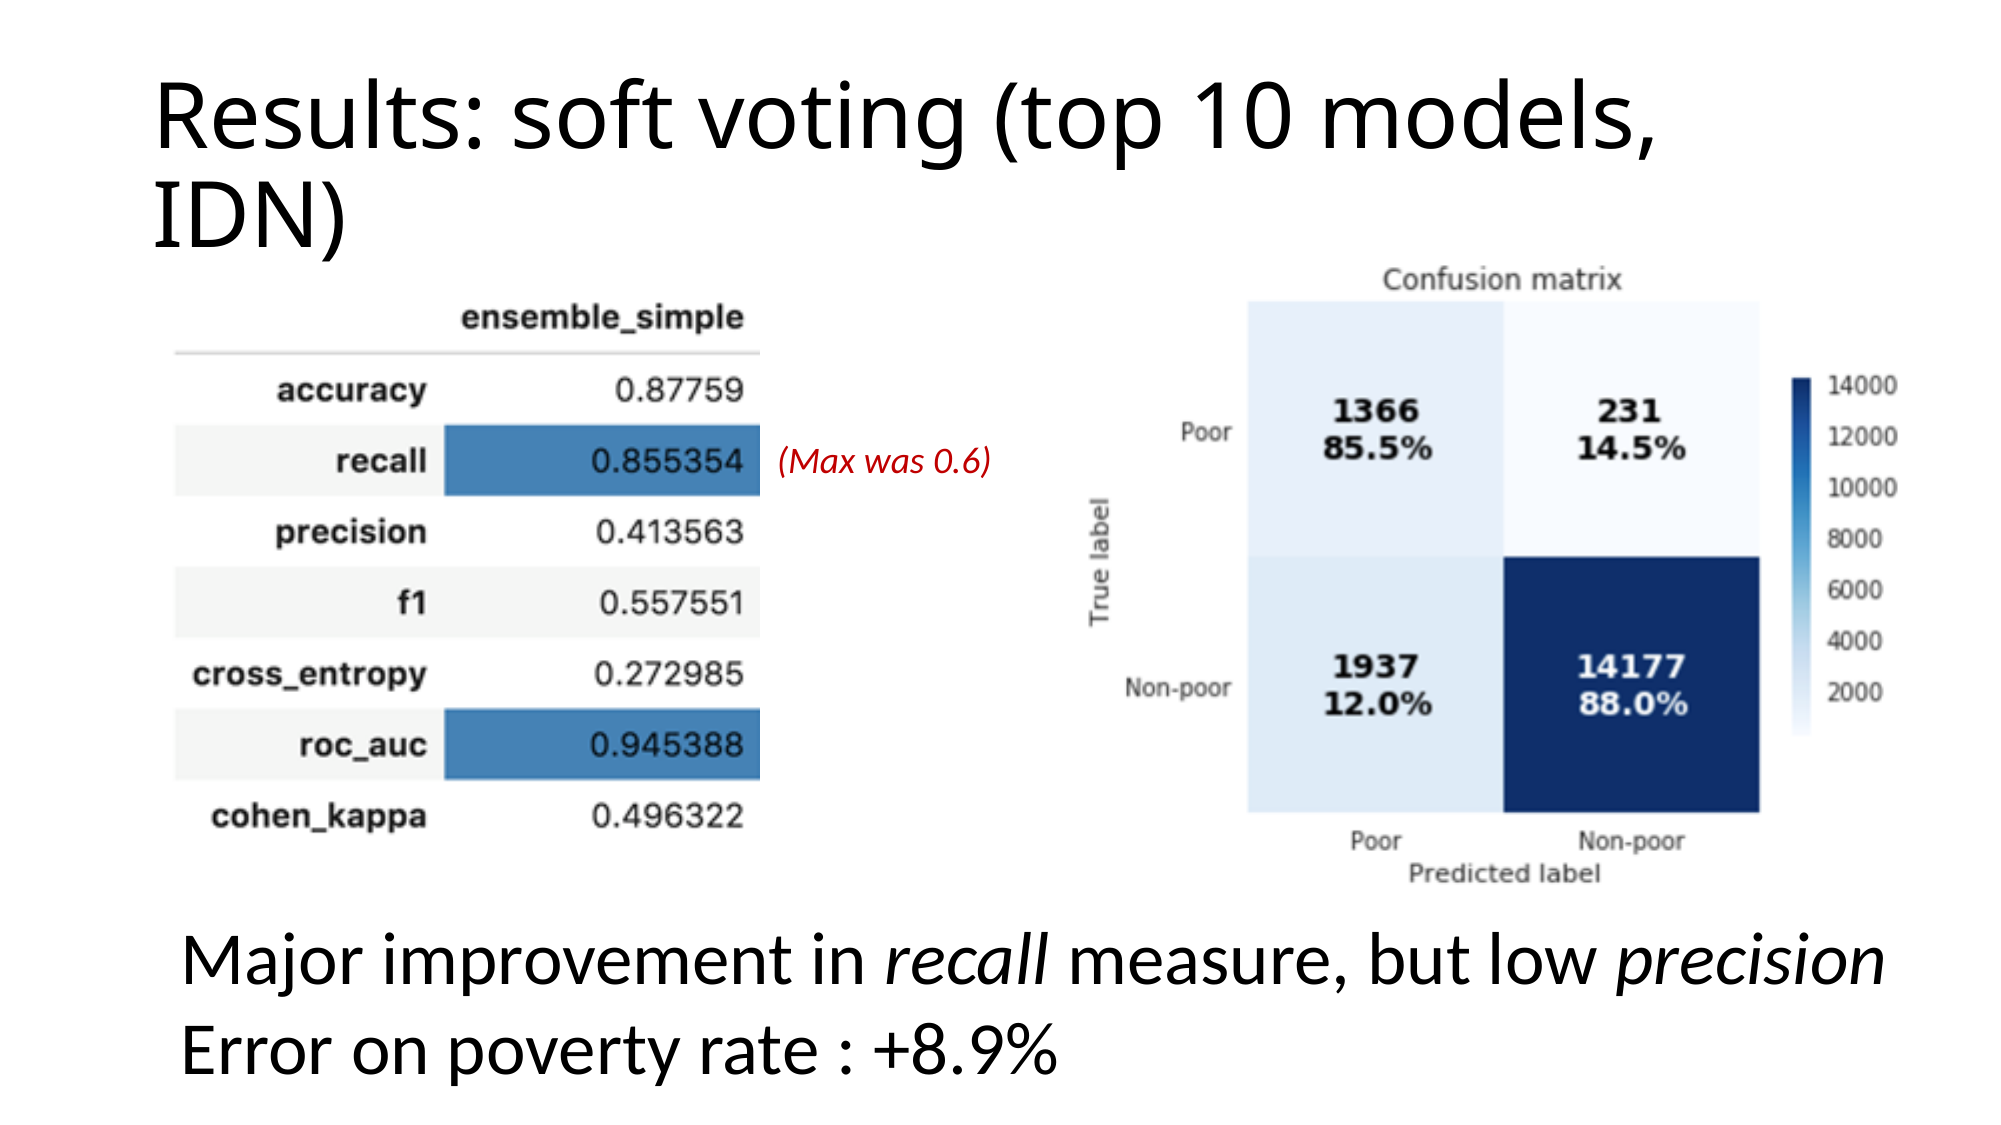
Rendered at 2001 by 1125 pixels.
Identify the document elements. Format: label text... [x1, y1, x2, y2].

picture [167, 299, 760, 852]
text_box Major improvement in recall measure, but low precision Error on poverty rate : +8.9% [166, 902, 1968, 1097]
title Results: soft voting (top 10 models, IDN) [137, 59, 1863, 278]
text_box (Max was 0.6) [762, 428, 1020, 489]
picture [1076, 252, 1924, 897]
